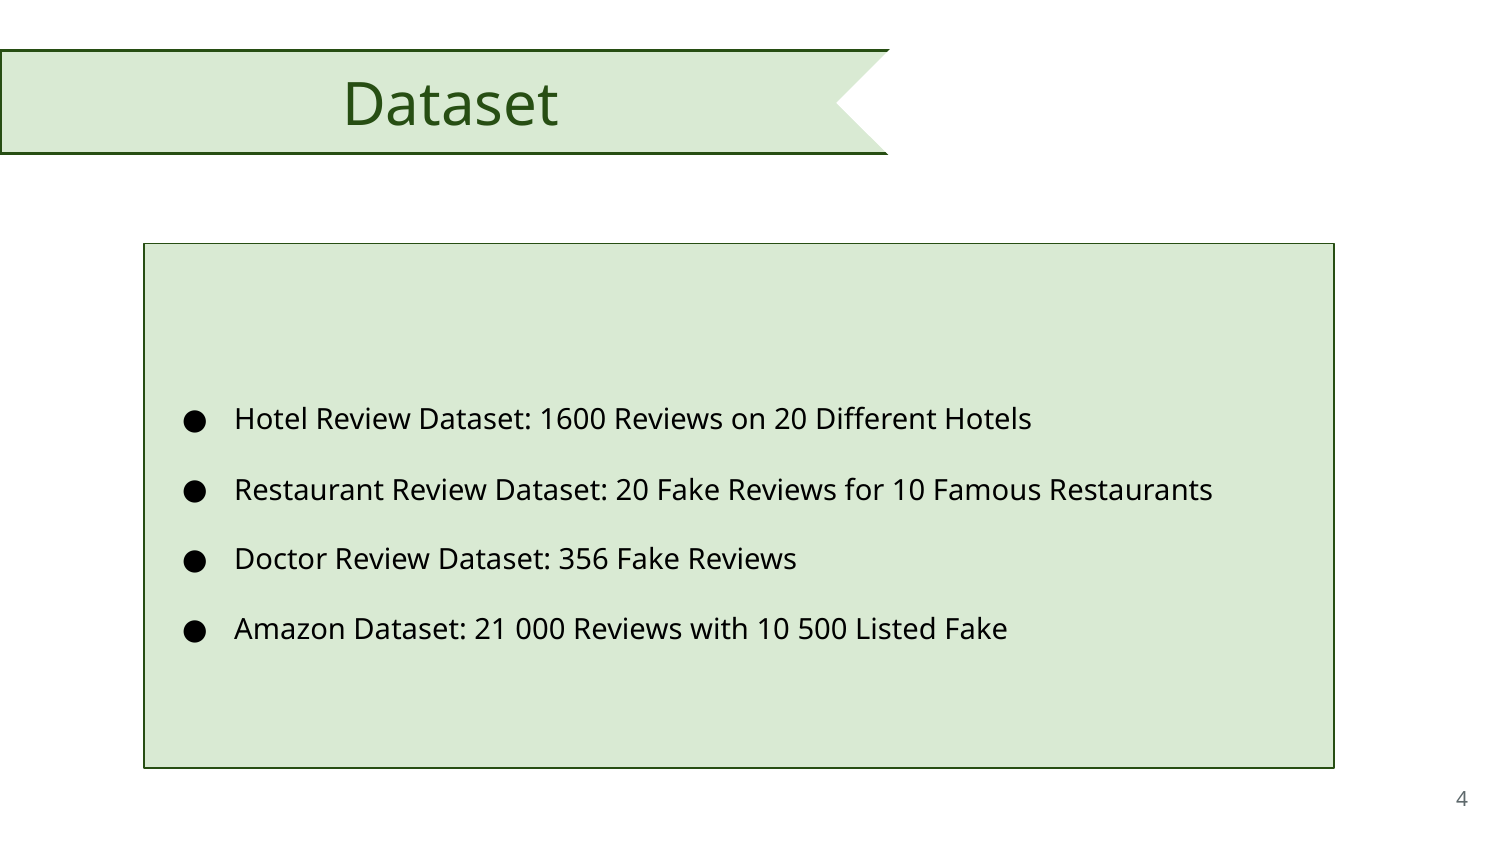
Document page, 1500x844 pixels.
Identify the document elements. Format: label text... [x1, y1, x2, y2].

text_box Hotel Review Dataset: 1600 Reviews on 20 Different Hotels Restaurant Review Dataset: 20 Fake Reviews for 10 Famous Restaurants Doctor Review Dataset: 356 Fake Reviews Amazon Dataset: 21 000 Reviews with 10 500 Listed Fake [144, 243, 1334, 768]
slide_number ‹#› [1392, 767, 1483, 833]
title Dataset [0, 50, 888, 154]
text_box [836, 48, 980, 157]
